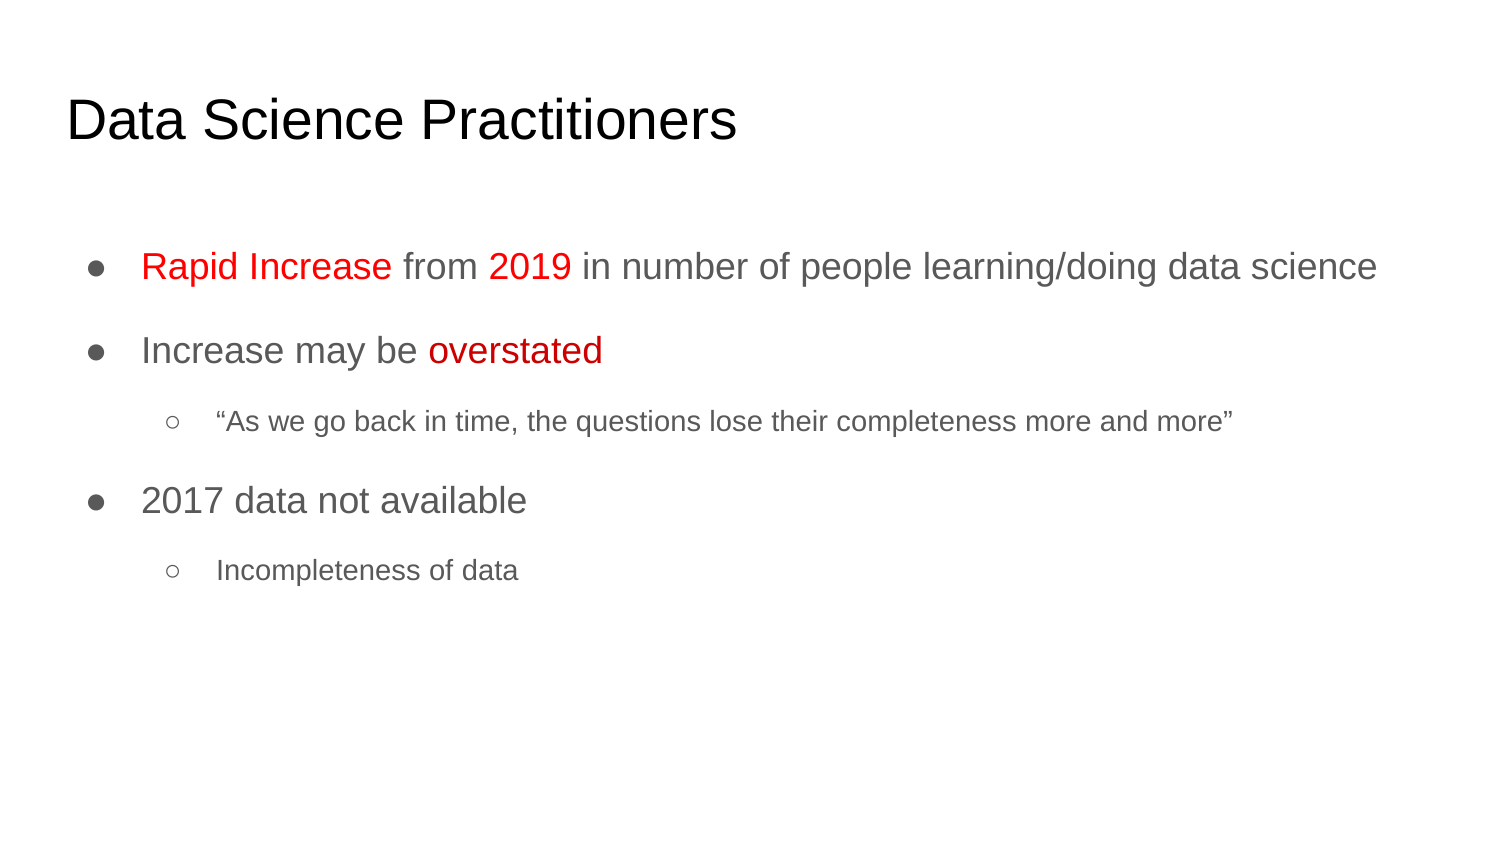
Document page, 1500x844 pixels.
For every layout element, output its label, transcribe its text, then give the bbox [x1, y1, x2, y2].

list Rapid Increase from 2019 in number of people learning/doing data science Increase may be overstated “As we go back in time, the questions lose their completeness more and more” 2017 data not available Incompleteness of data [51, 189, 1449, 750]
title Data Science Practitioners [51, 72, 1449, 167]
